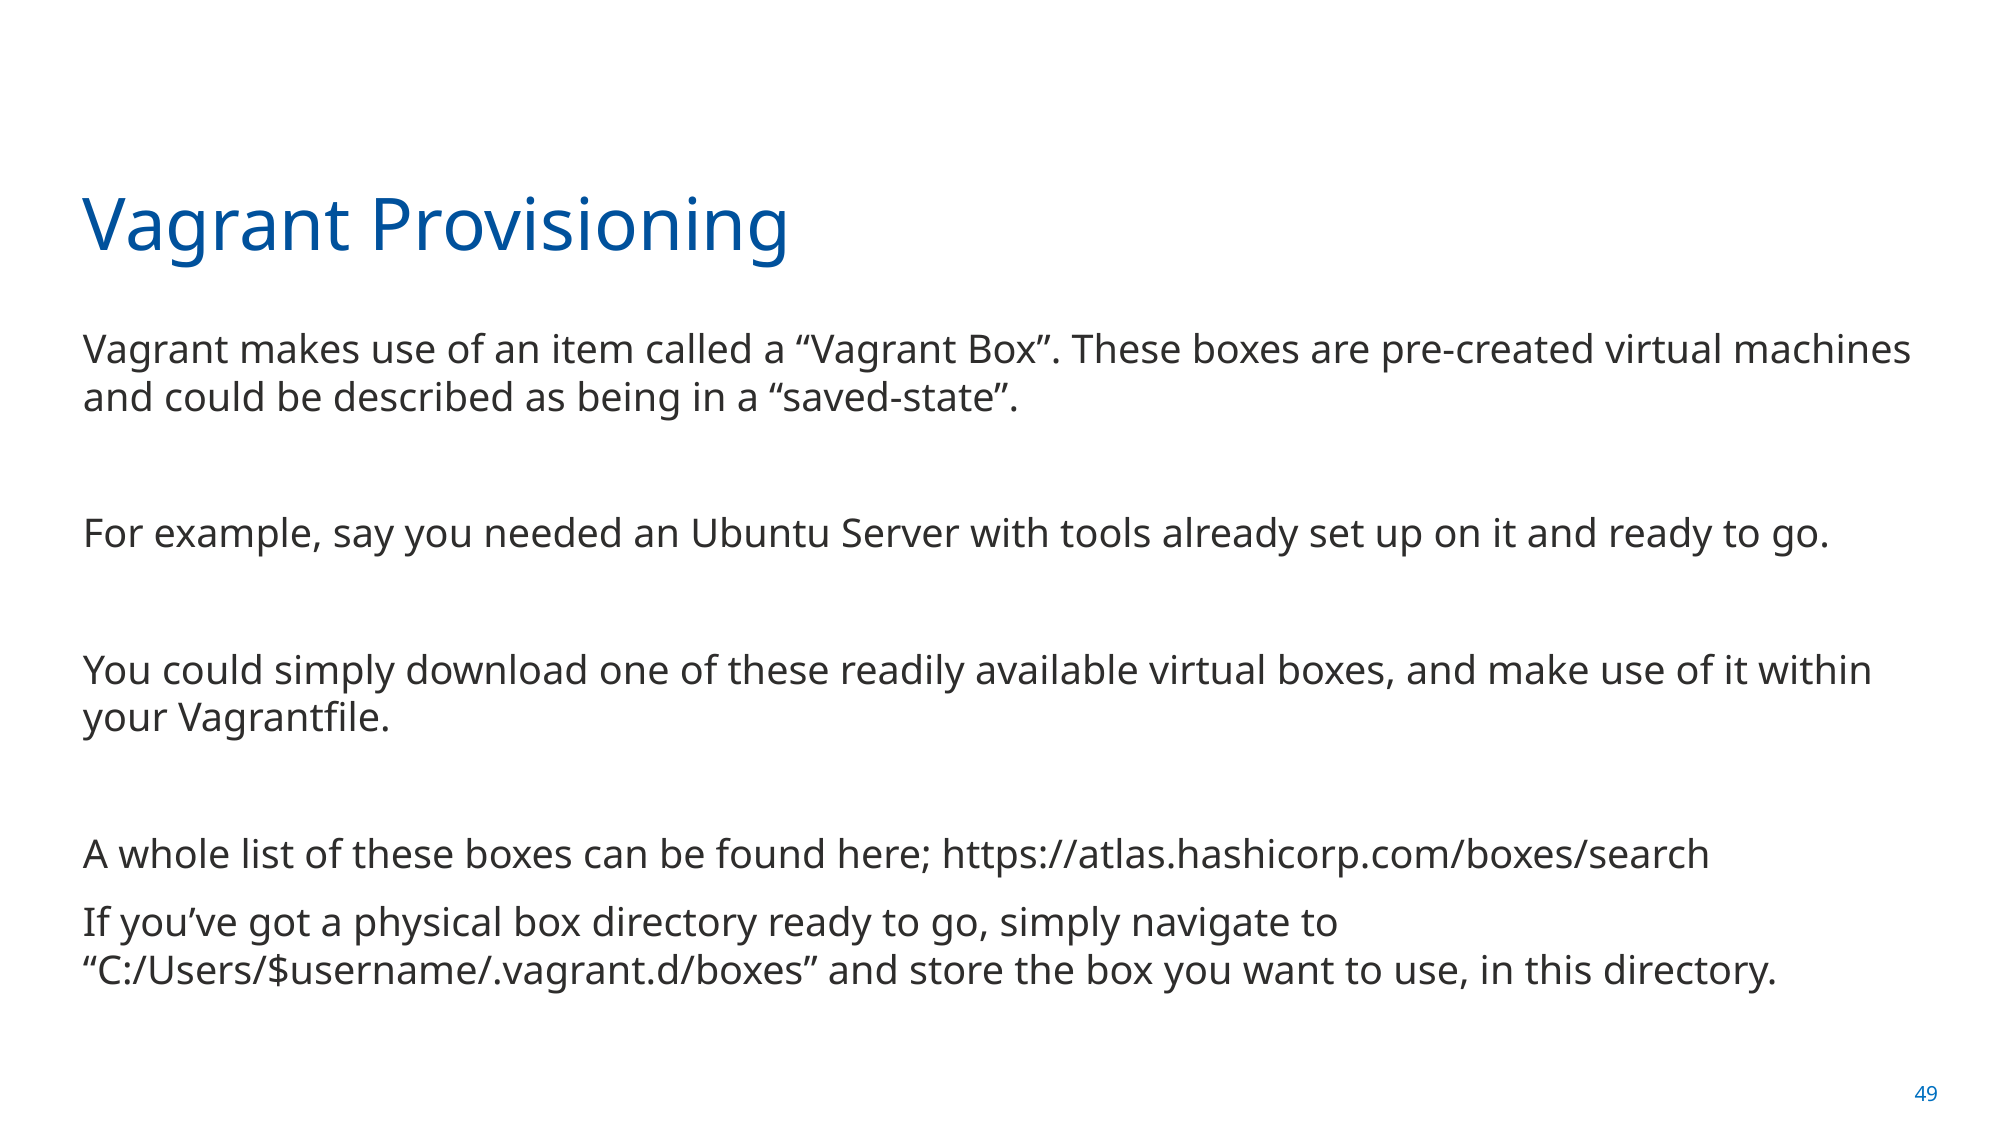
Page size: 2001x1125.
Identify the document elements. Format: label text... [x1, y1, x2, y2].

title Vagrant Provisioning [67, 170, 1565, 273]
list Vagrant makes use of an item called a “Vagrant Box”. These boxes are pre-created virtual machines and could be described as being in a “saved-state”. For example, say you needed an Ubuntu Server with tools already set up on it and ready to go. You could simply download one of these readily available virtual boxes, and make use of it within your Vagrantfile. A whole list of these boxes can be found here; https://atlas.hashicorp.com/boxes/search If you’ve got a physical box directory ready to go, simply navigate to “C:/Users/$username/.vagrant.d/boxes” and store the box you want to use, in this directory. [67, 316, 1939, 1063]
